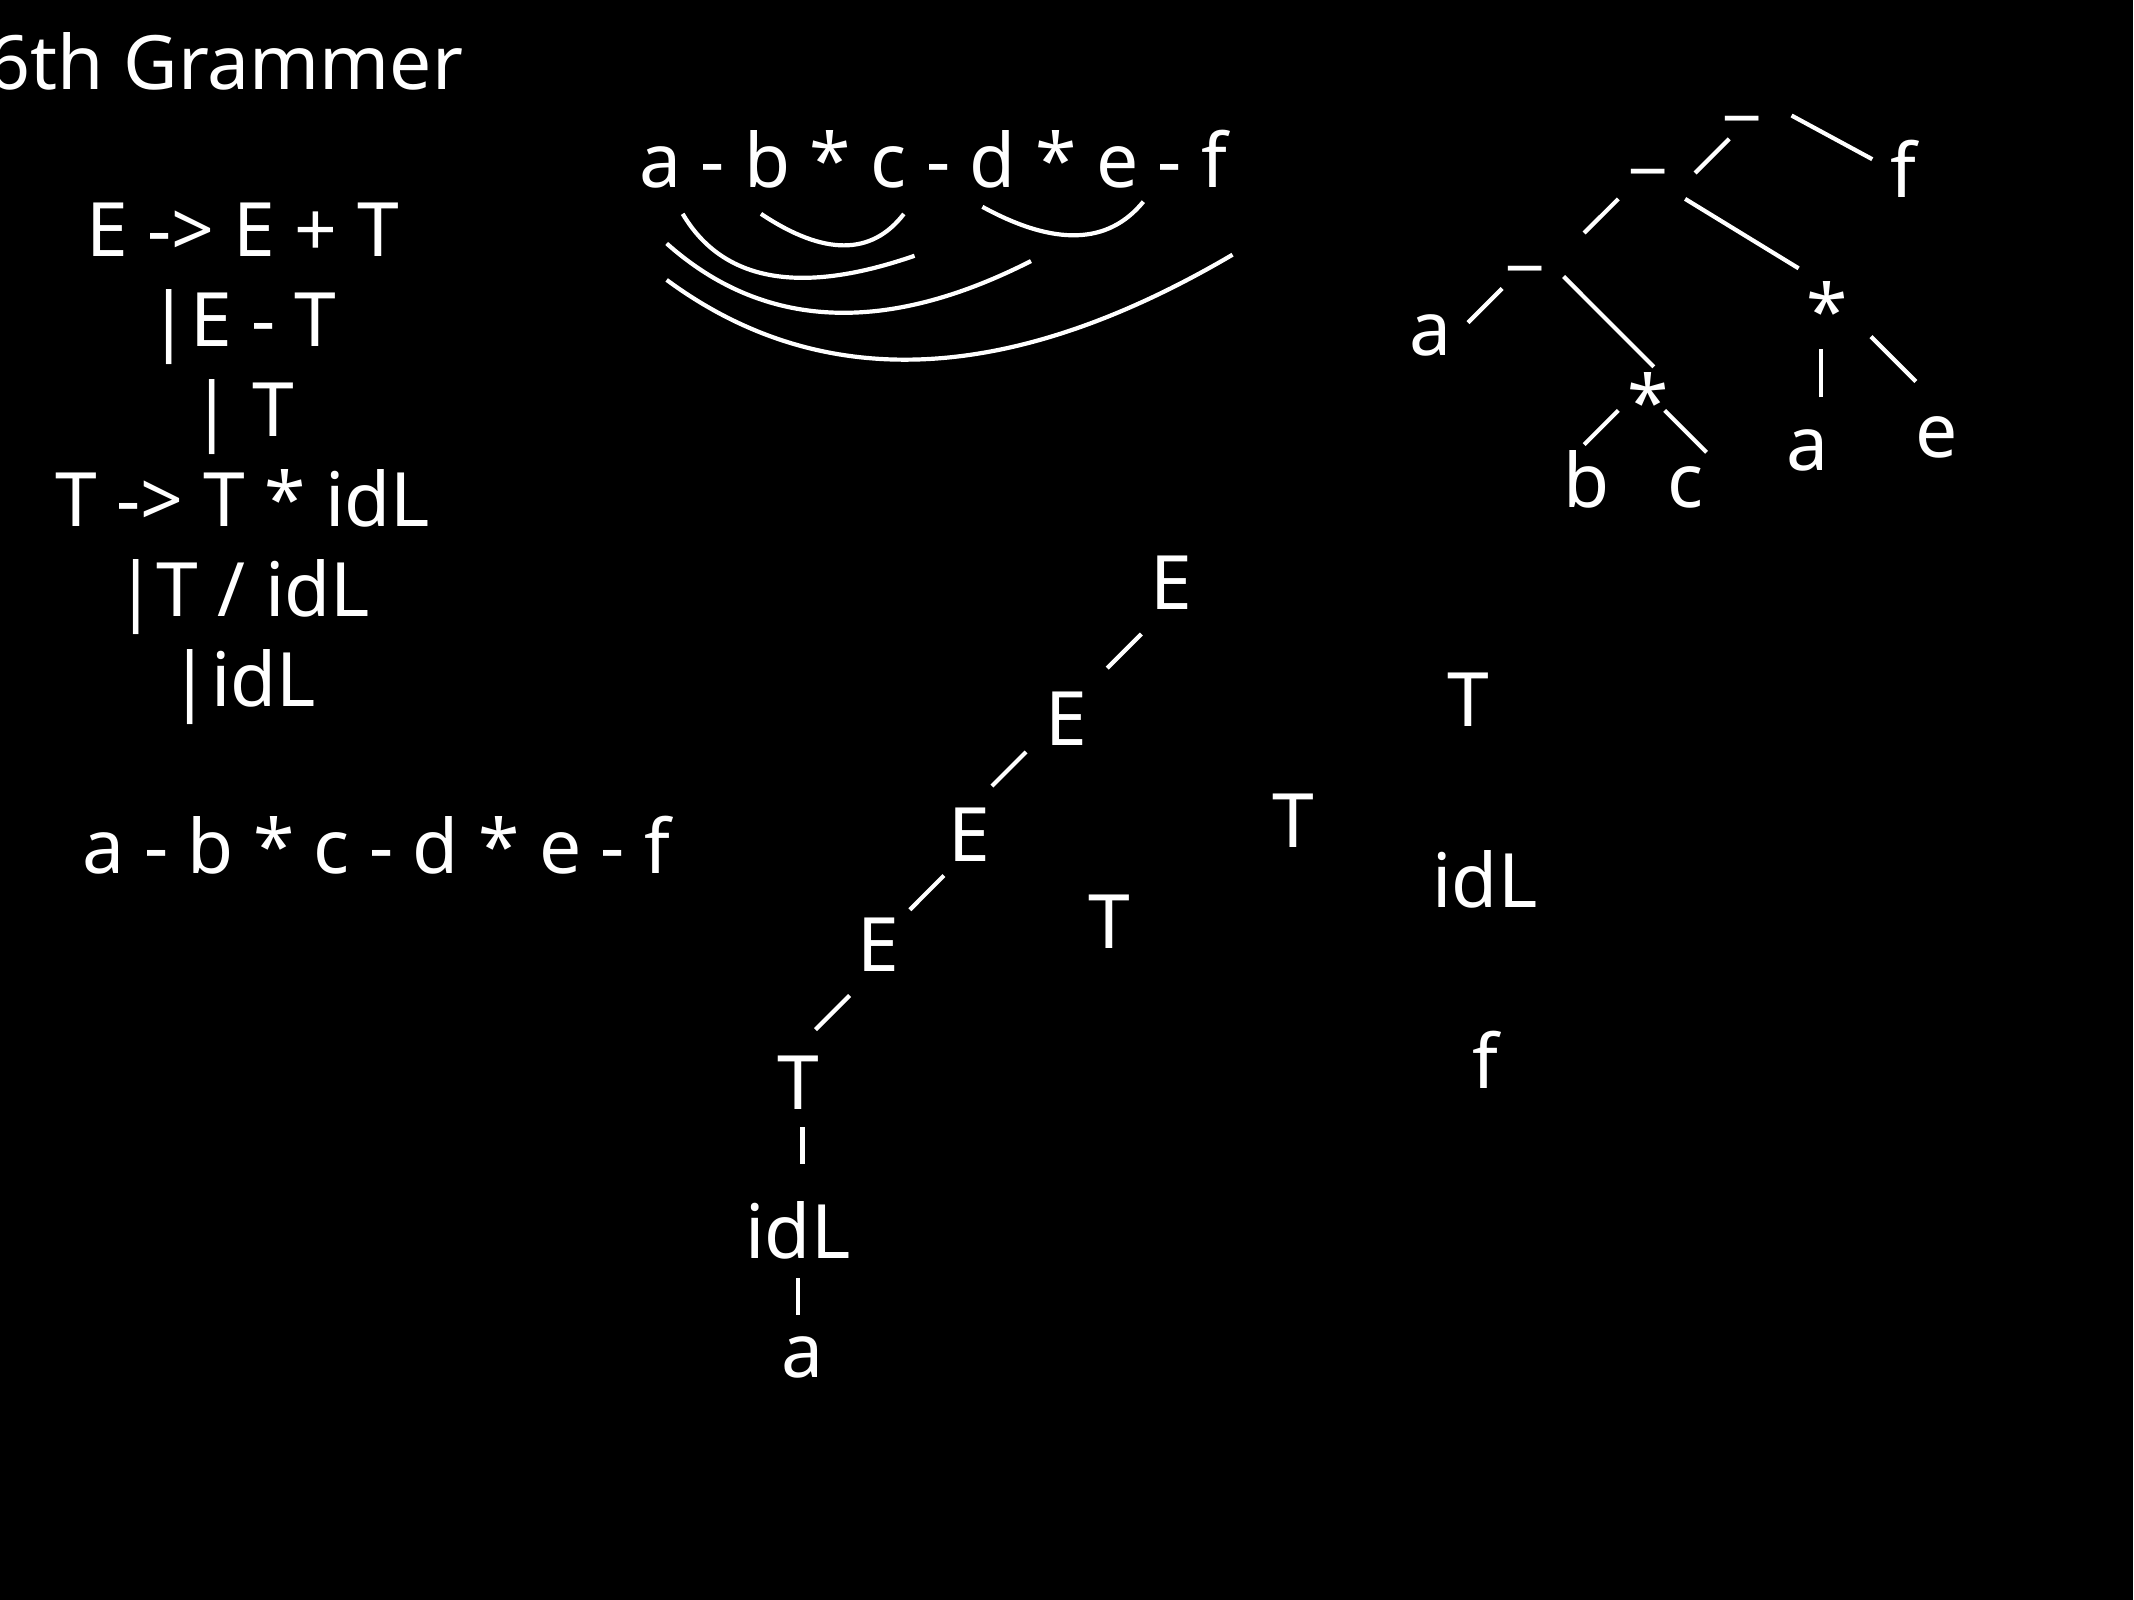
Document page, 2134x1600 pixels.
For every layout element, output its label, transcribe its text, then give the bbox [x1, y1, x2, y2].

text_box a - b * c - d * e - f [631, 103, 1256, 211]
text_box E [940, 778, 999, 886]
text_box [666, 254, 1233, 360]
text_box c [1659, 424, 1713, 531]
text_box idL [737, 1175, 859, 1283]
text_box [760, 213, 904, 245]
text_box T [1080, 865, 1140, 972]
text_box e [1906, 374, 1966, 481]
text_box T [768, 1026, 828, 1133]
text_box _ [1622, 79, 1673, 186]
text_box f [1463, 1004, 1507, 1112]
text_box _ [1716, 26, 1767, 133]
text_box [682, 213, 911, 255]
text_box [982, 201, 1144, 236]
text_box E -> E + T |E - T | T T -> T * idL |T / idL |idL [46, 173, 439, 731]
text_box f [1882, 113, 1925, 221]
text_box a [1401, 272, 1460, 380]
text_box idL [1424, 824, 1546, 931]
text_box * [1798, 255, 1856, 362]
text_box T [1438, 643, 1498, 751]
text_box T [1263, 763, 1323, 871]
text_box 6th Grammer [0, 6, 472, 113]
text_box E [1142, 525, 1201, 633]
text_box E [1037, 661, 1096, 769]
text_box _ [1499, 175, 1550, 283]
text_box E [848, 887, 908, 995]
text_box a [773, 1293, 832, 1401]
text_box a [1777, 386, 1837, 494]
text_box * [1618, 346, 1677, 453]
text_box [666, 243, 1031, 277]
text_box b [1555, 424, 1619, 531]
text_box a - b * c - d * e - f [74, 790, 680, 898]
